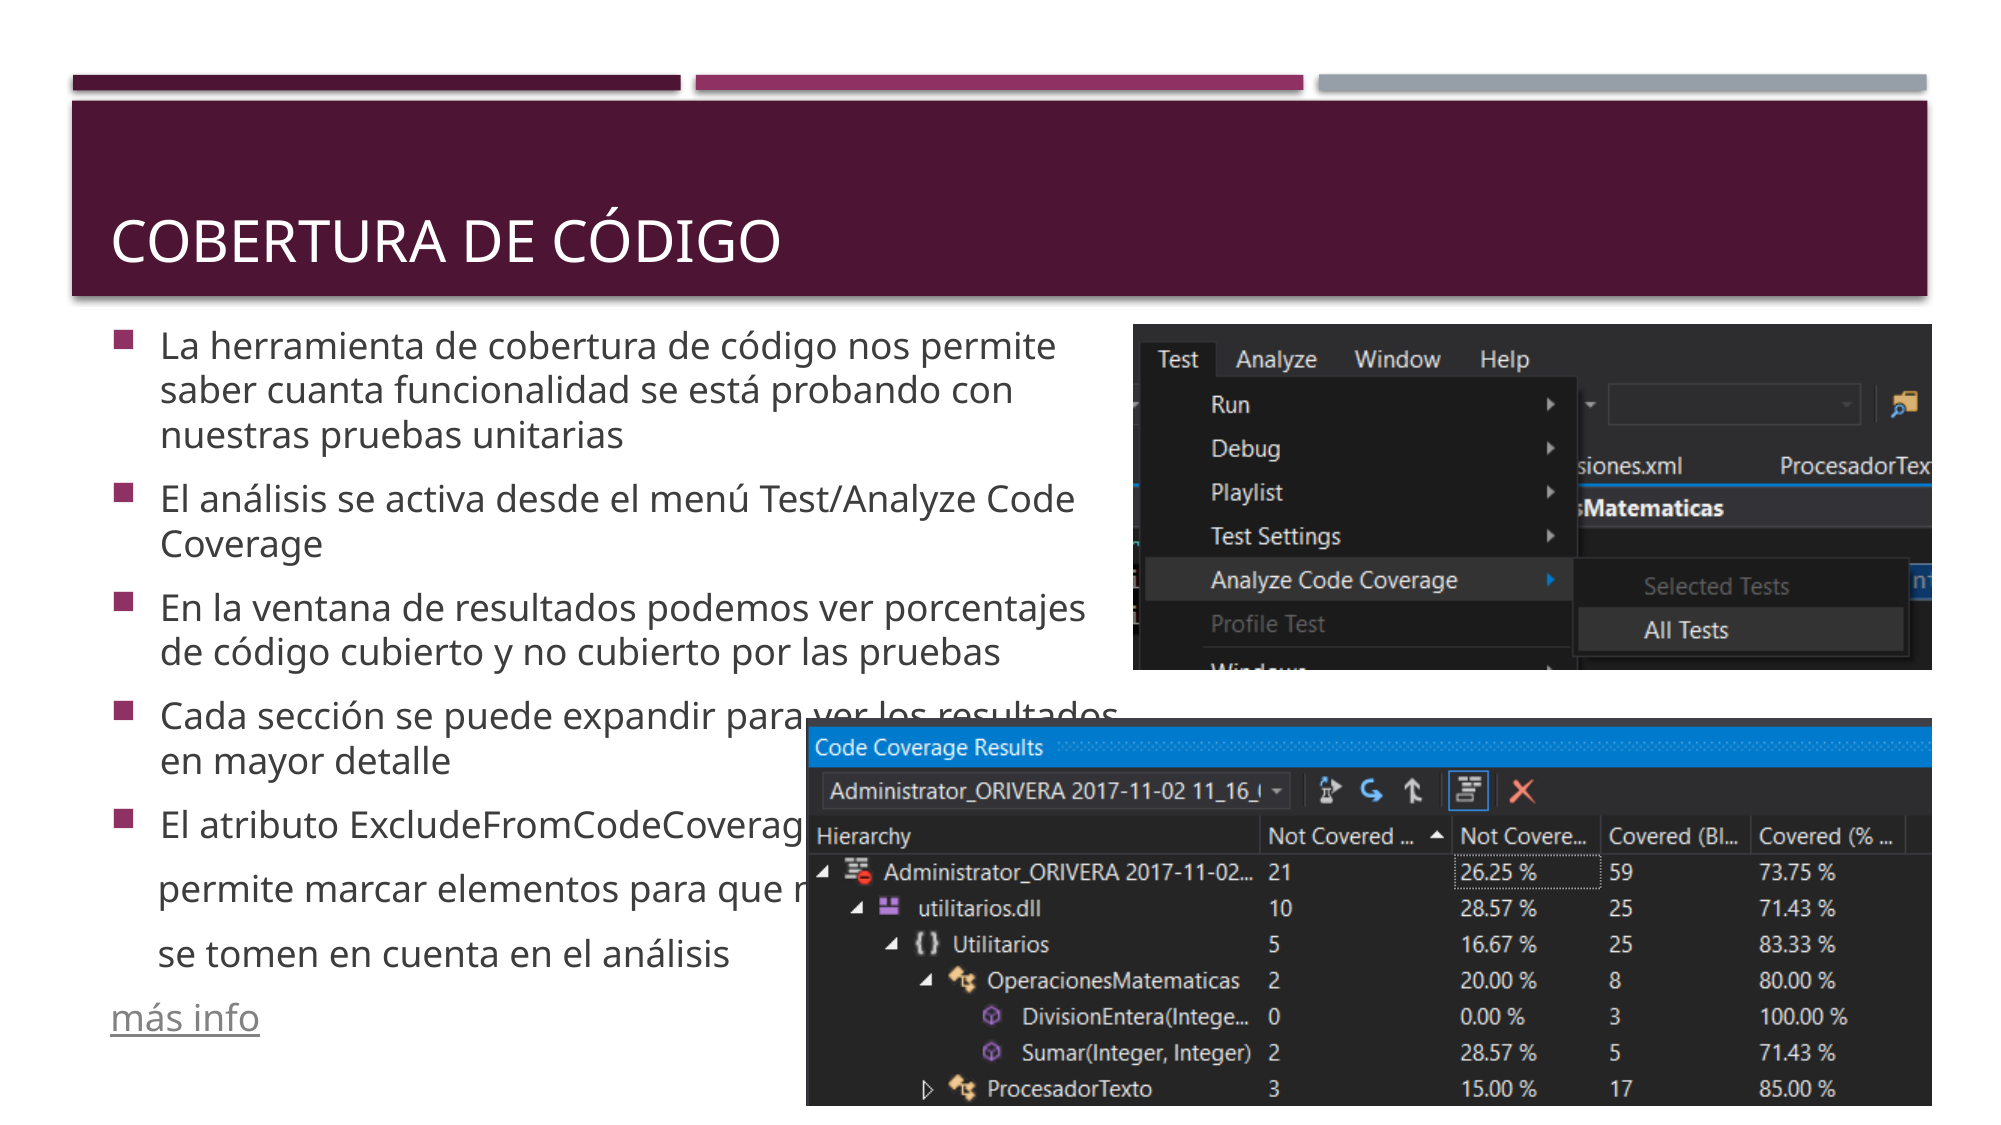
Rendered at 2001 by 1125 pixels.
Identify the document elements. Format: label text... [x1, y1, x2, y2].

list La herramienta de cobertura de código nos permite saber cuanta funcionalidad se está probando con nuestras pruebas unitarias El análisis se activa desde el menú Test/Analyze Code Coverage En la ventana de resultados podemos ver porcentajes de código cubierto y no cubierto por las pruebas Cada sección se puede expandir para ver los resultados en mayor detalle El atributo ExcludeFromCodeCoverage permite marcar elementos para que no se tomen en cuenta en el análisis más info [95, 314, 1152, 1059]
title Cobertura de Código [95, 115, 1905, 282]
picture [1132, 323, 1933, 670]
picture [806, 718, 1933, 1107]
